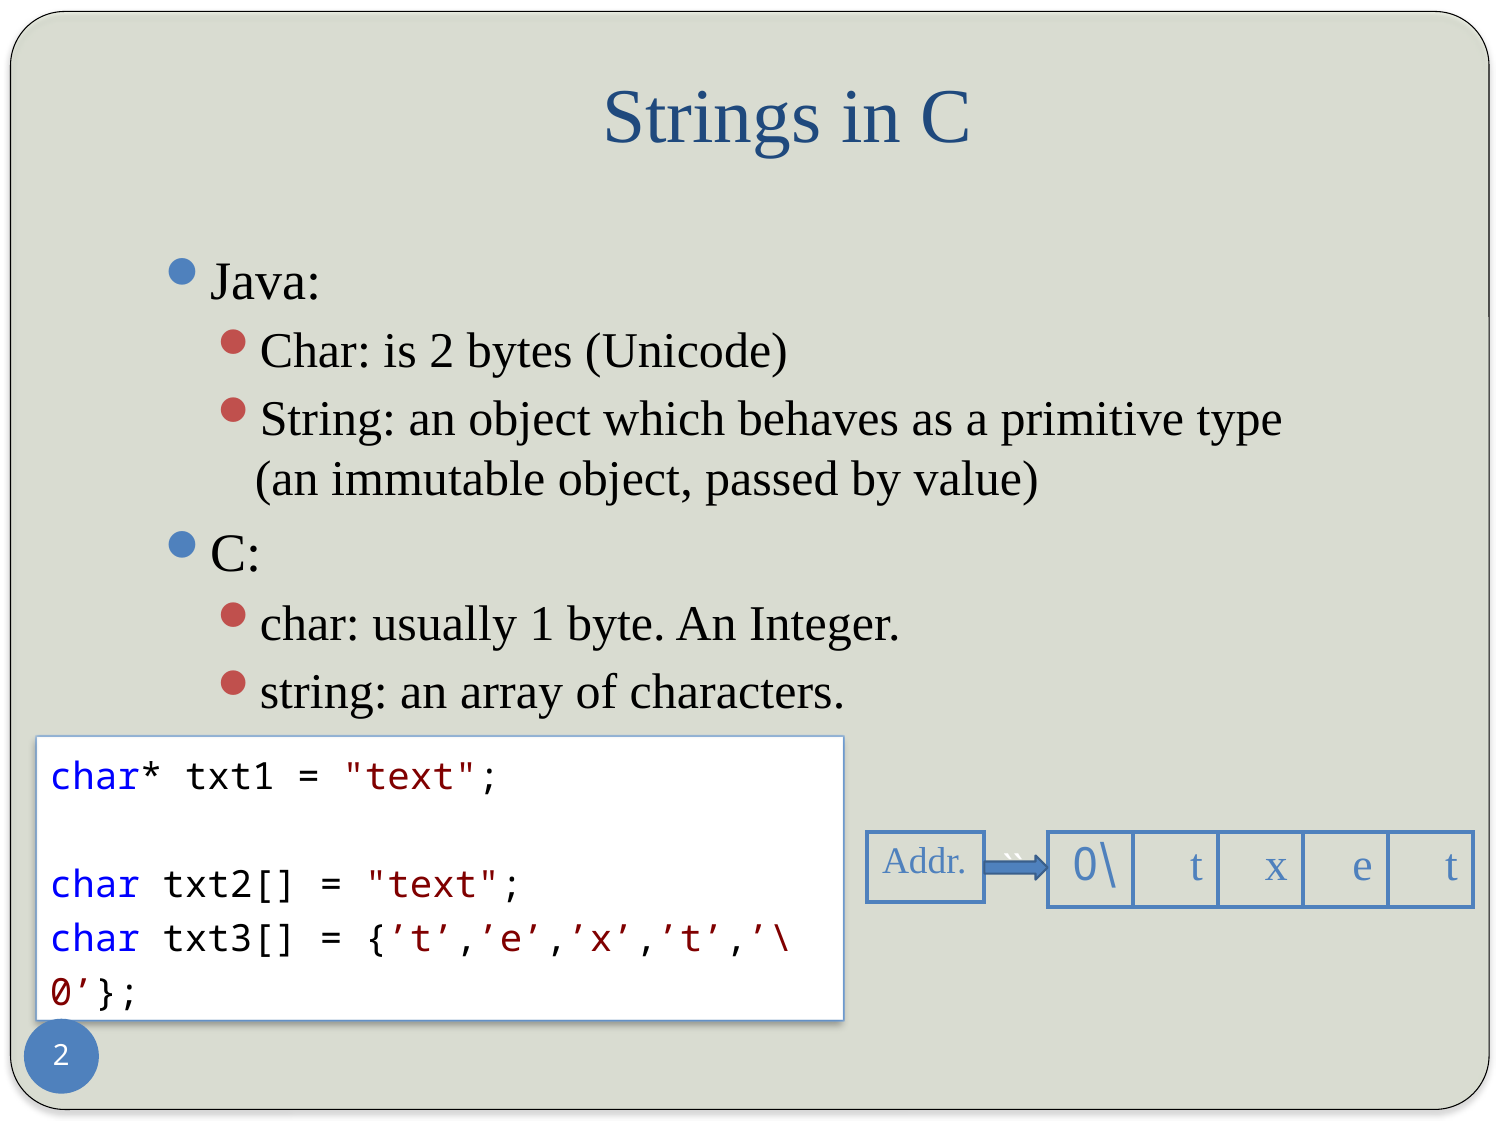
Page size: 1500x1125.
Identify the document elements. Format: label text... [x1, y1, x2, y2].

text_box char* txt1 = "text"; char txt2[] = "text"; char txt3[] = {’t’,’e’,’x’,’t’,’\0’}; [38, 738, 842, 1019]
text_box `` [983, 854, 1049, 881]
table_header e [1305, 834, 1386, 905]
table_header x [1220, 834, 1301, 905]
title Strings in C [150, 56, 1425, 173]
table_header t [1390, 834, 1471, 905]
table_header \0 [1050, 834, 1131, 905]
list Java: Char: is 2 bytes (Unicode) String: an object which behaves as a primitive type (an immutable object, passed by value) C: char: usually 1 byte. An Integer. string: an array of characters. [150, 237, 1425, 988]
slide_number 2 [23, 1018, 99, 1094]
table_header Addr. [869, 834, 982, 900]
table_header t [1135, 834, 1216, 905]
